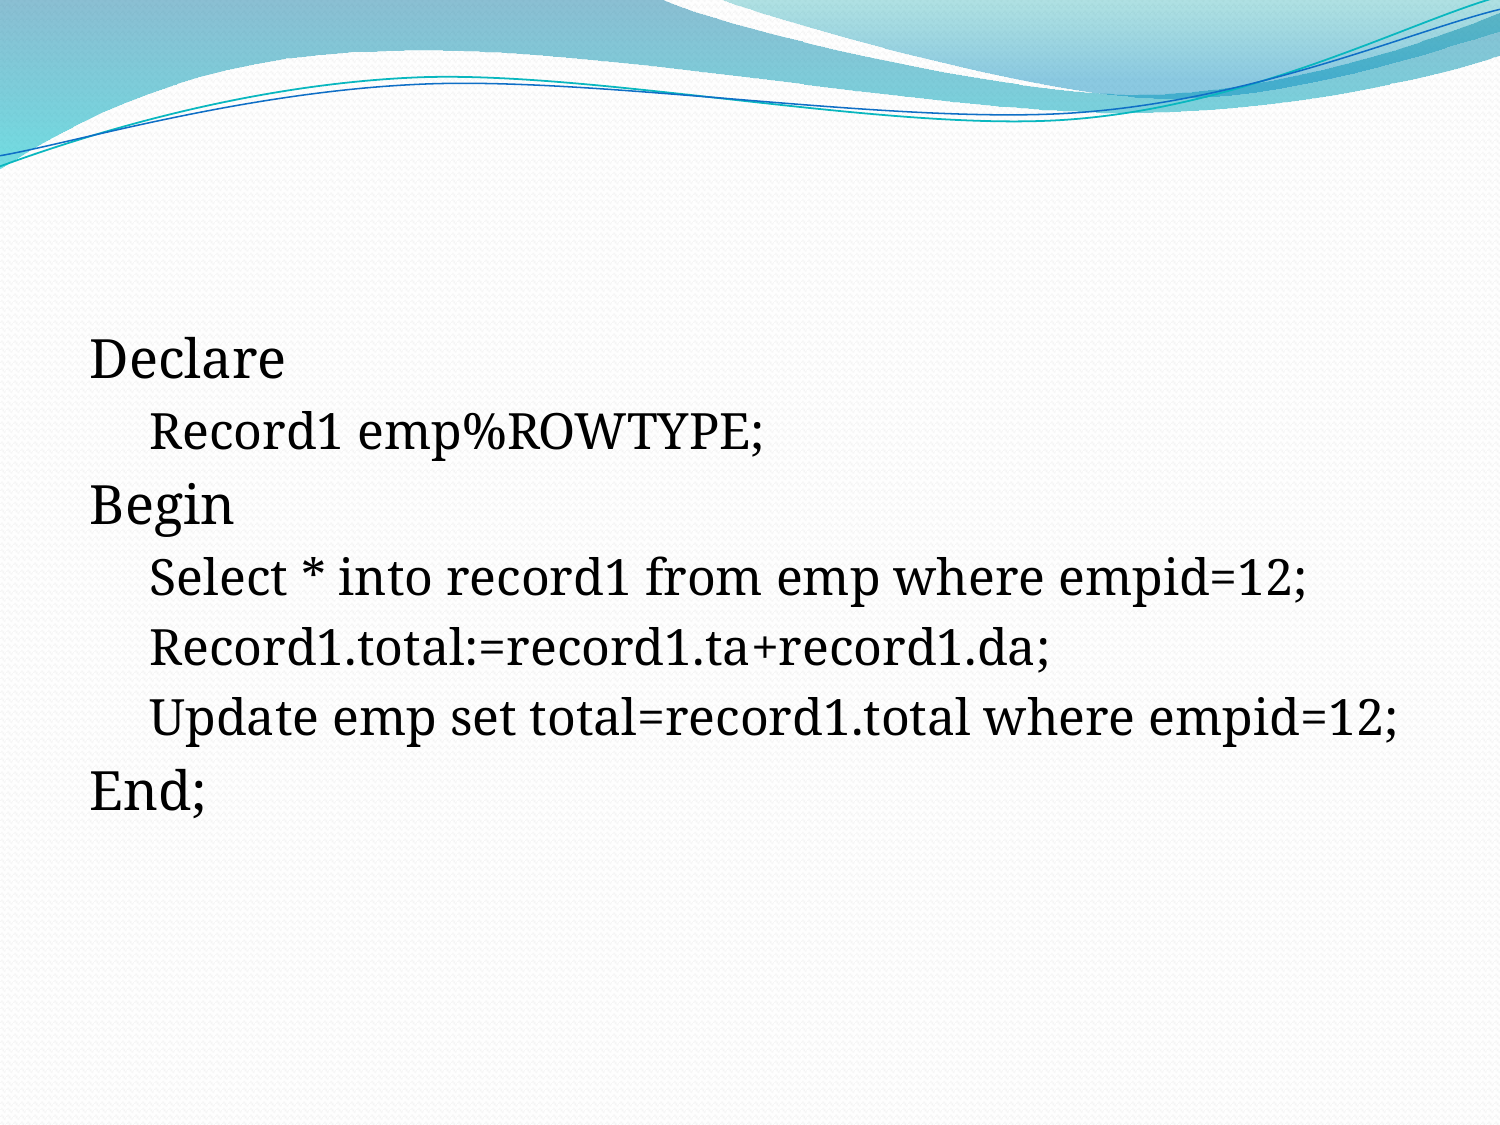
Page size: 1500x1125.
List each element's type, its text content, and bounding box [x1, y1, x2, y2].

list Declare Record1 emp%ROWTYPE; Begin Select * into record1 from emp where empid=12; Record1.total:=record1.ta+record1.da; Update emp set total=record1.total where empid=12; End; [75, 317, 1425, 1038]
